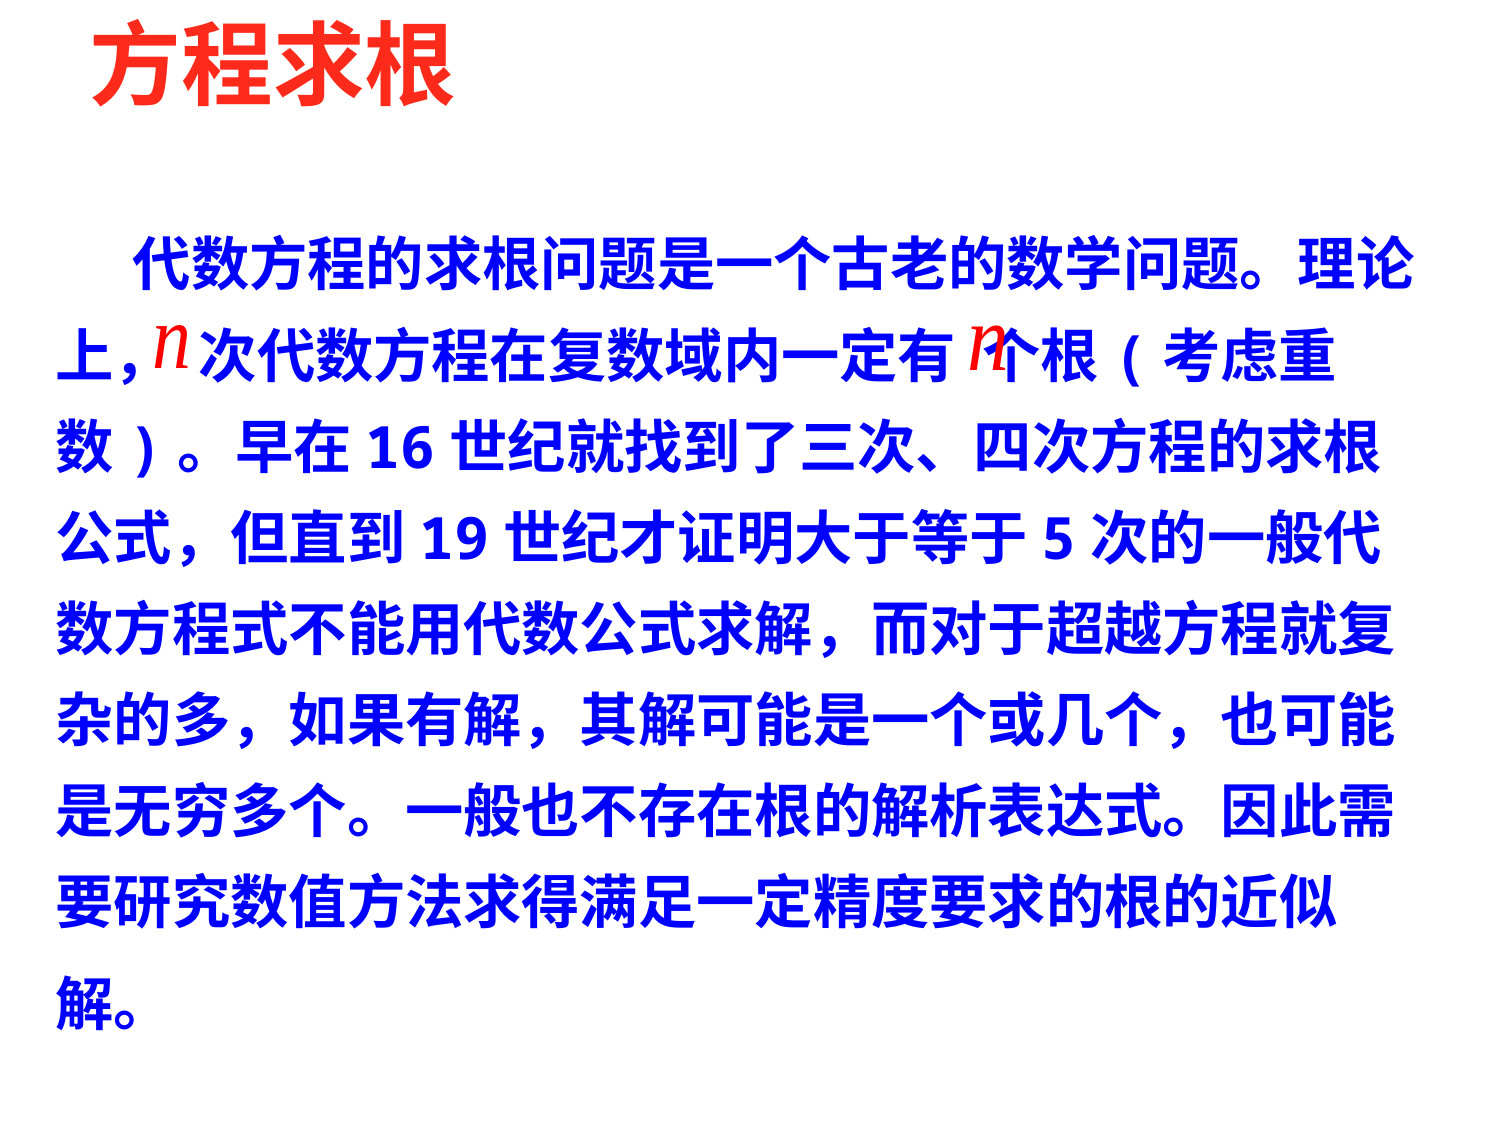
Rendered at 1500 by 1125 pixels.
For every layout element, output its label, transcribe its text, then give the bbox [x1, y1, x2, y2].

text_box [40, 187, 1442, 951]
text_box 方程求根 [75, 0, 1475, 188]
